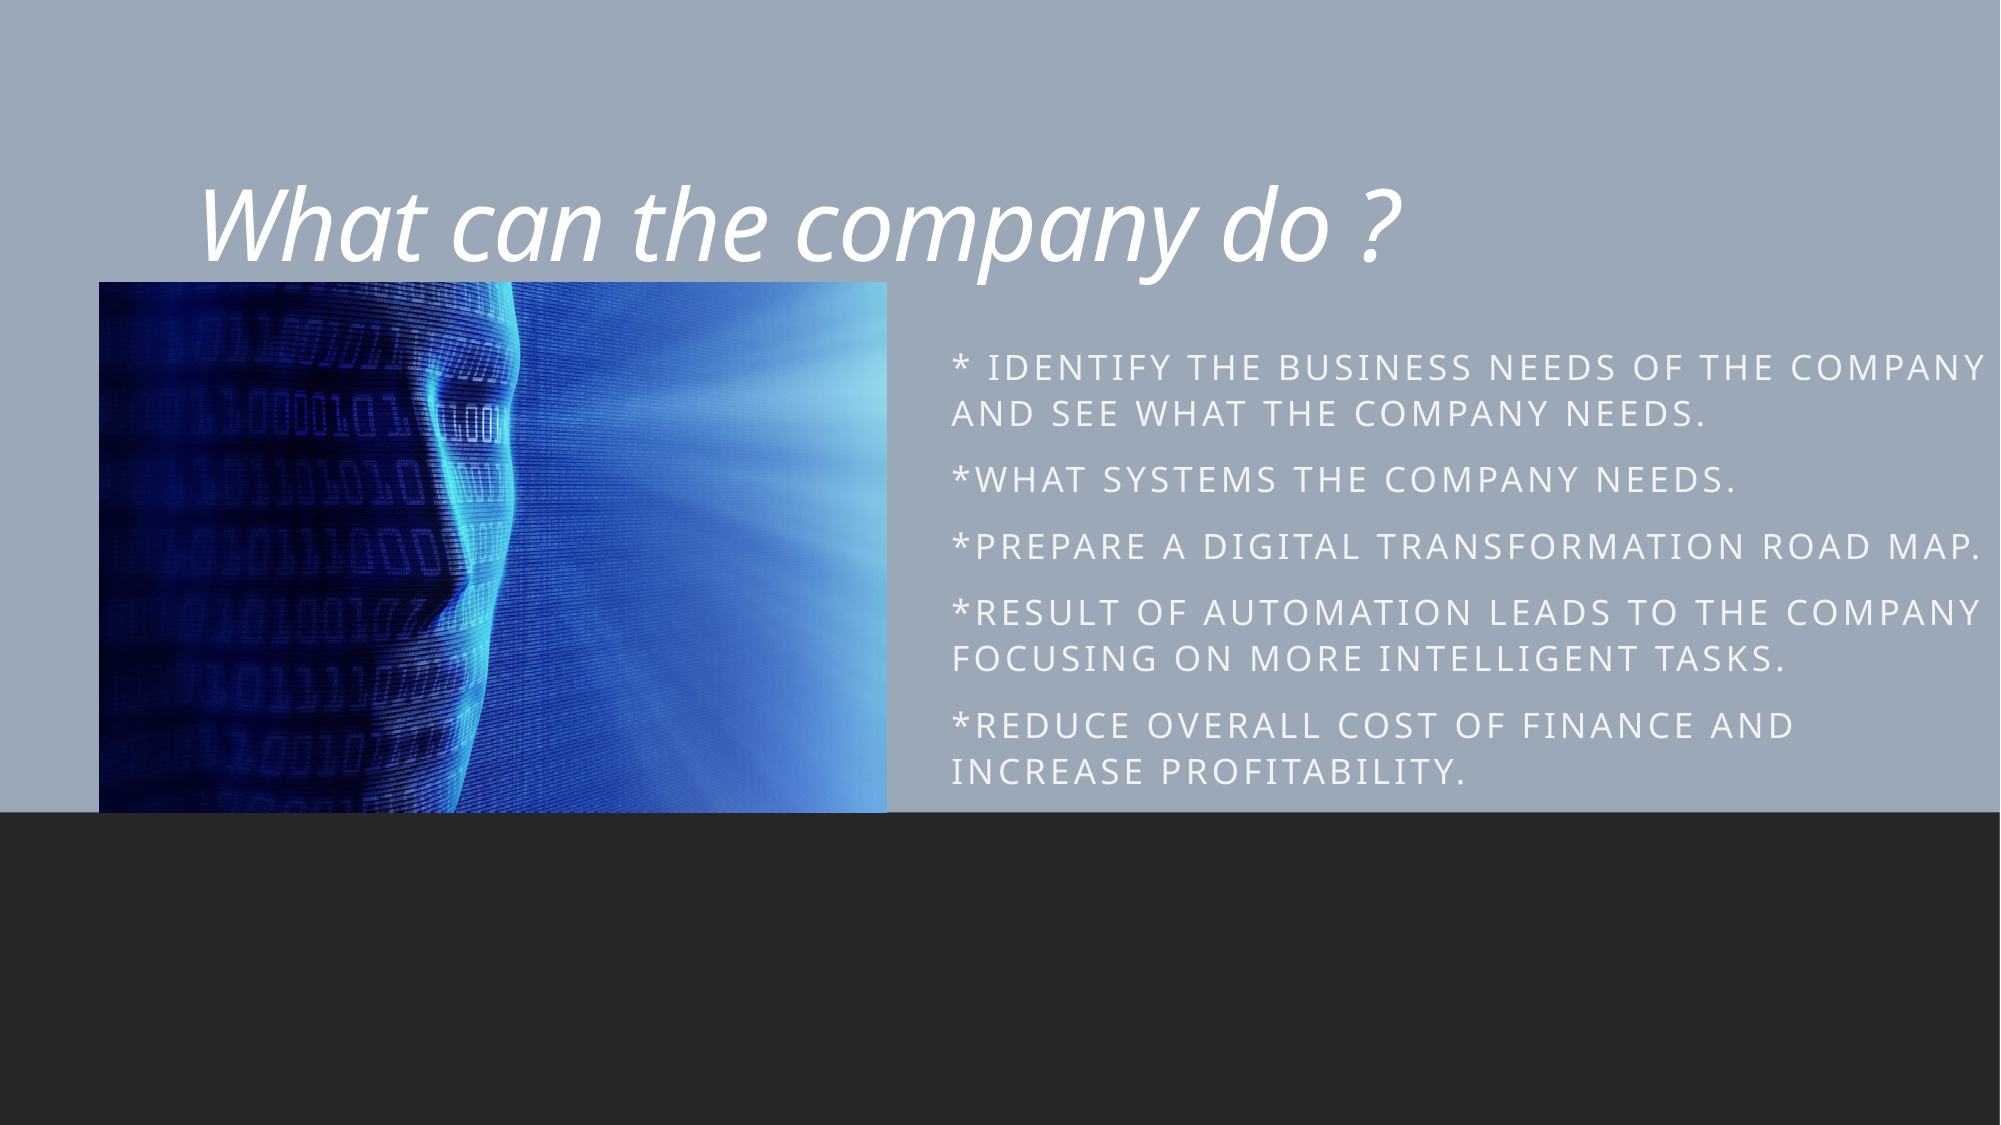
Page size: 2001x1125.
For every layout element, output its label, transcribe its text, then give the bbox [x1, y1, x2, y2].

text_box [0, 0, 2000, 811]
title What can the company do ? [180, 124, 1830, 334]
picture [99, 281, 888, 813]
subtitle * Identify the business needs of the company and see what the company needs. *What systems the company needs. *Prepare a digital transformation road map. *Result of automation leads to the company focusing on more intelligent tasks. *Reduce overall cost of finance and increase profitability. [936, 333, 2000, 813]
text_box [0, 811, 2000, 1125]
